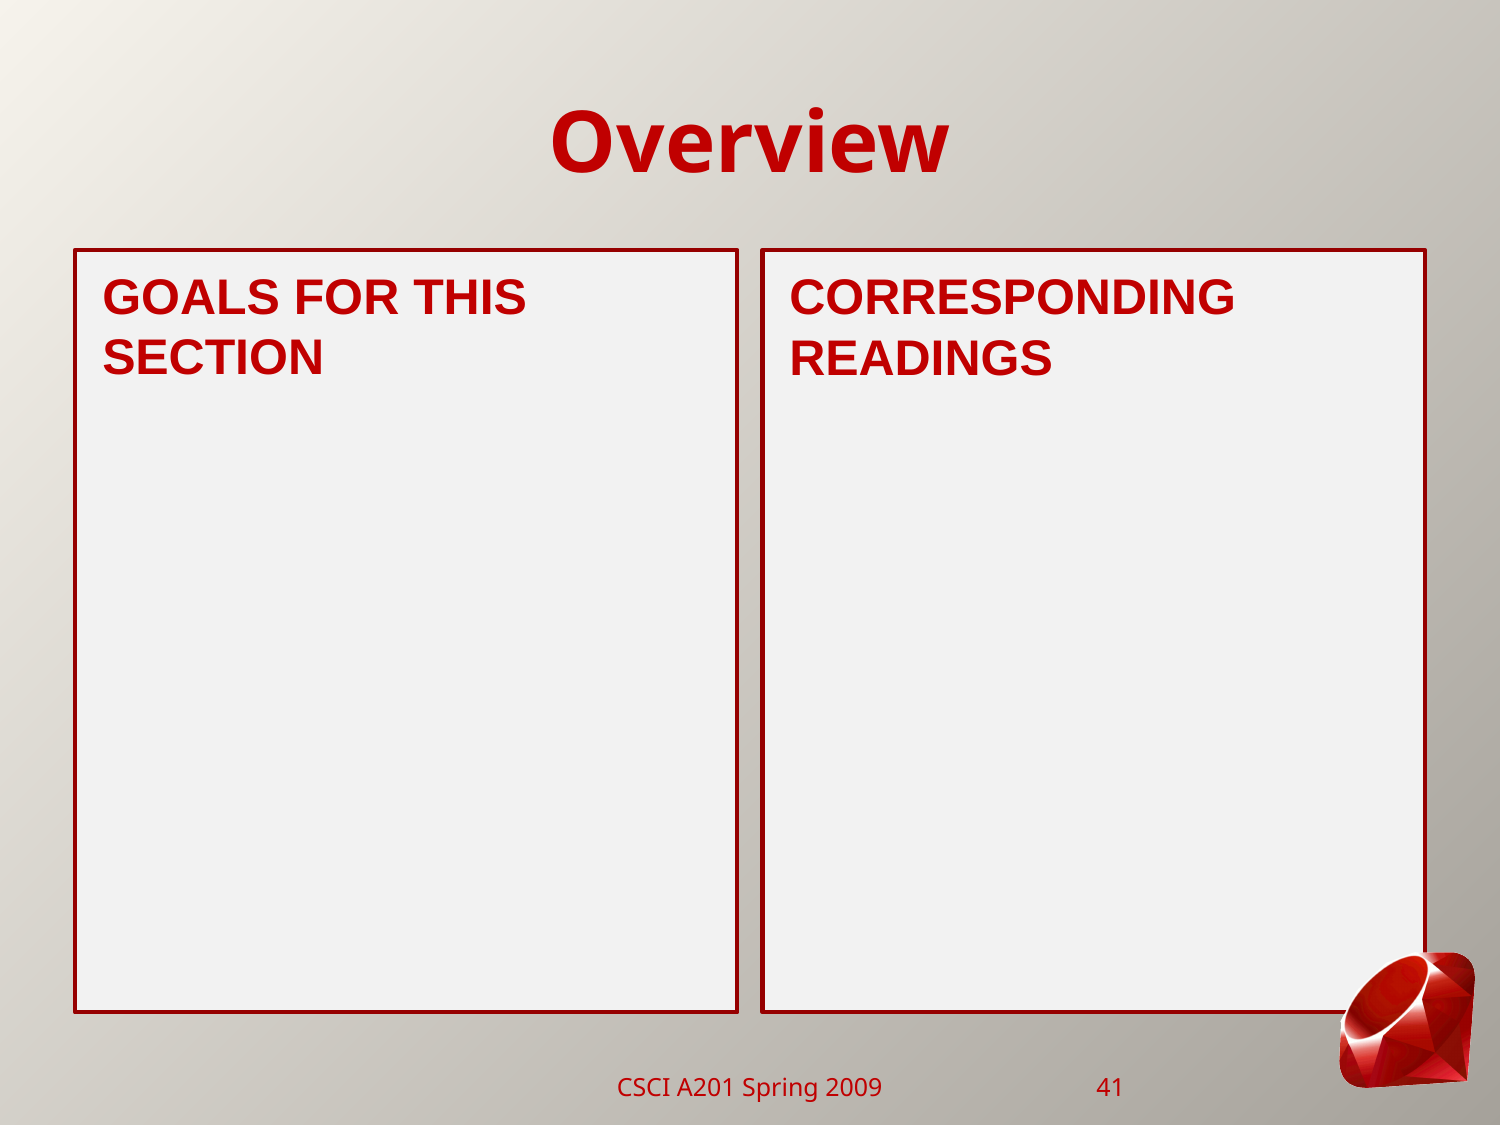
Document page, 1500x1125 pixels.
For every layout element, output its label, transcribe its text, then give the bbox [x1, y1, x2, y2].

list Corresponding Readings [774, 262, 1413, 388]
title Overview [75, 44, 1425, 233]
footer CSCI A201 Spring 2009 [512, 1052, 988, 1113]
list Goals for this Section [87, 262, 725, 386]
picture [1337, 949, 1475, 1088]
slide_number 41 [999, 1052, 1125, 1113]
